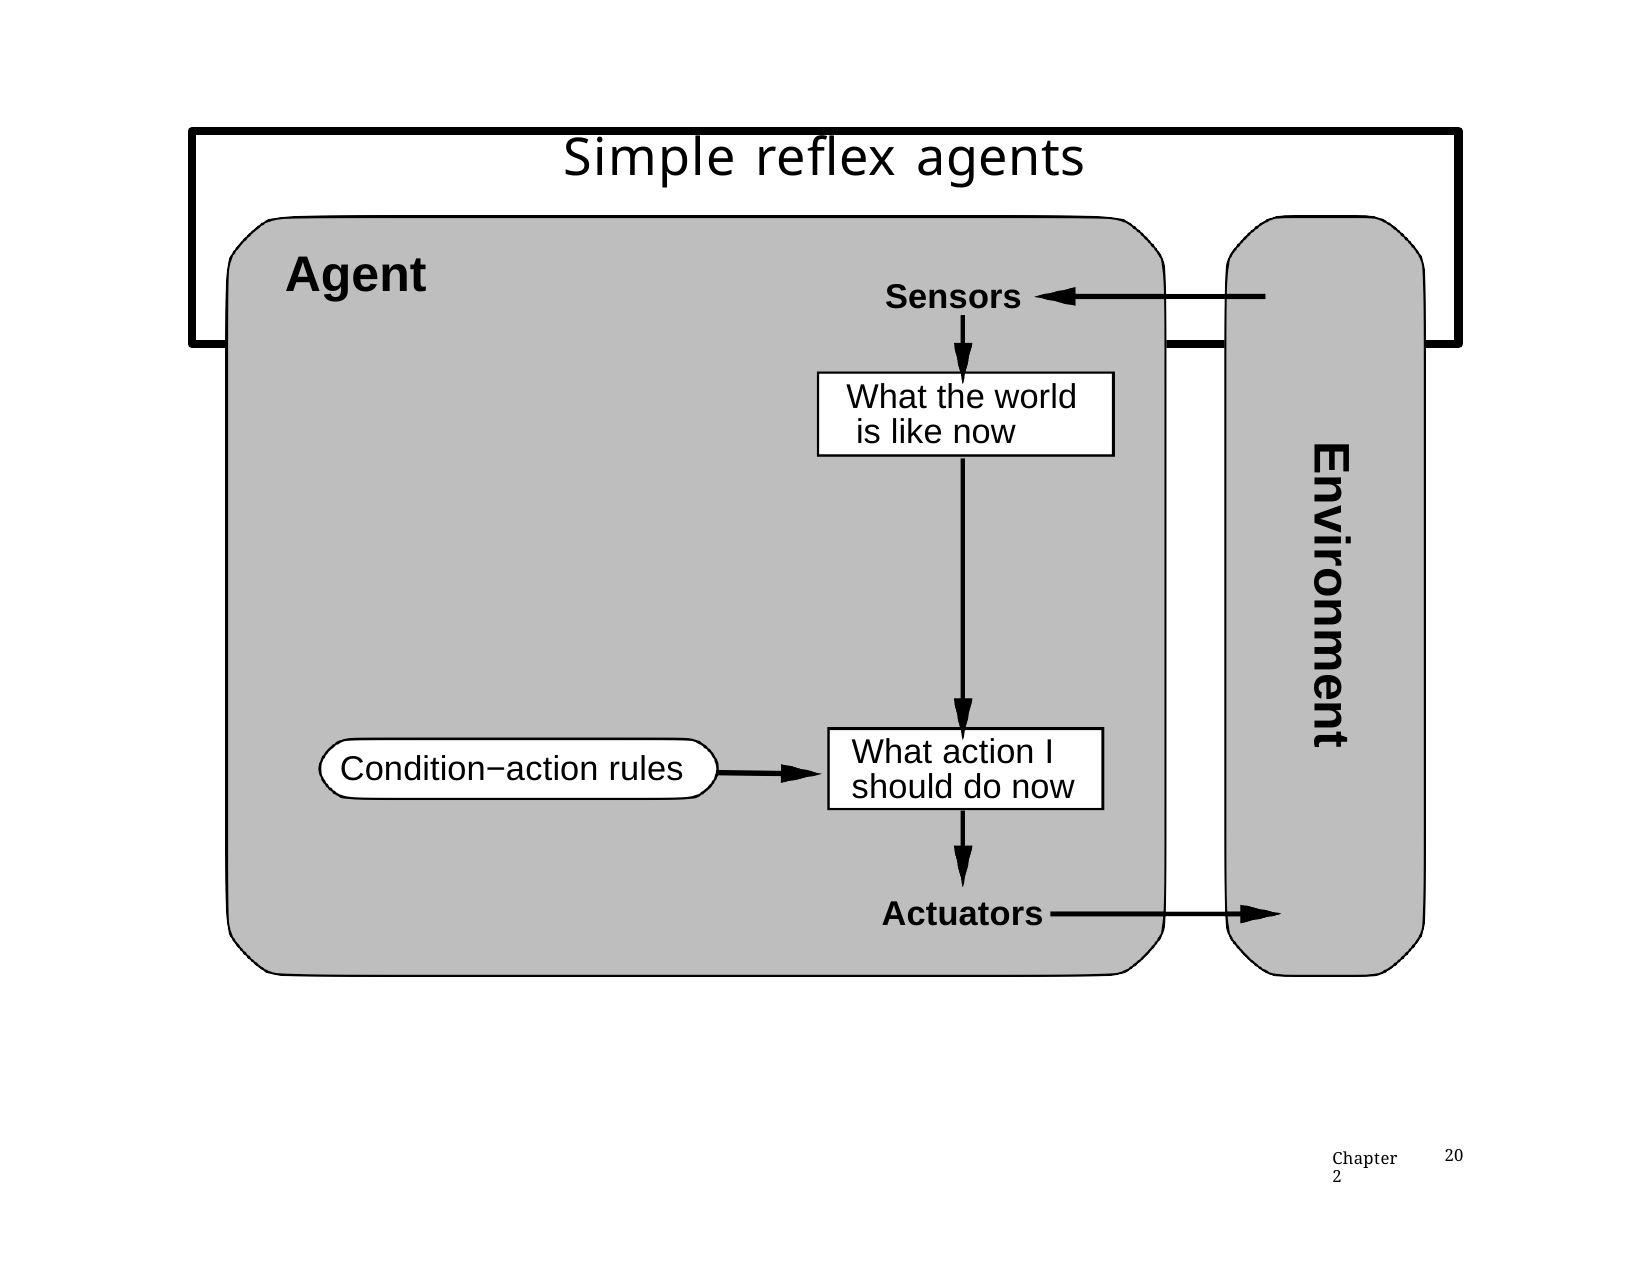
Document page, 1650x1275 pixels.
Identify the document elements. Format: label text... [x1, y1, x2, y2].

picture [224, 215, 1426, 978]
title Simple reflex agents [191, 131, 1459, 344]
slide_number 20 [1438, 1149, 1471, 1275]
footer Chapter 2 [1330, 1149, 1412, 1275]
